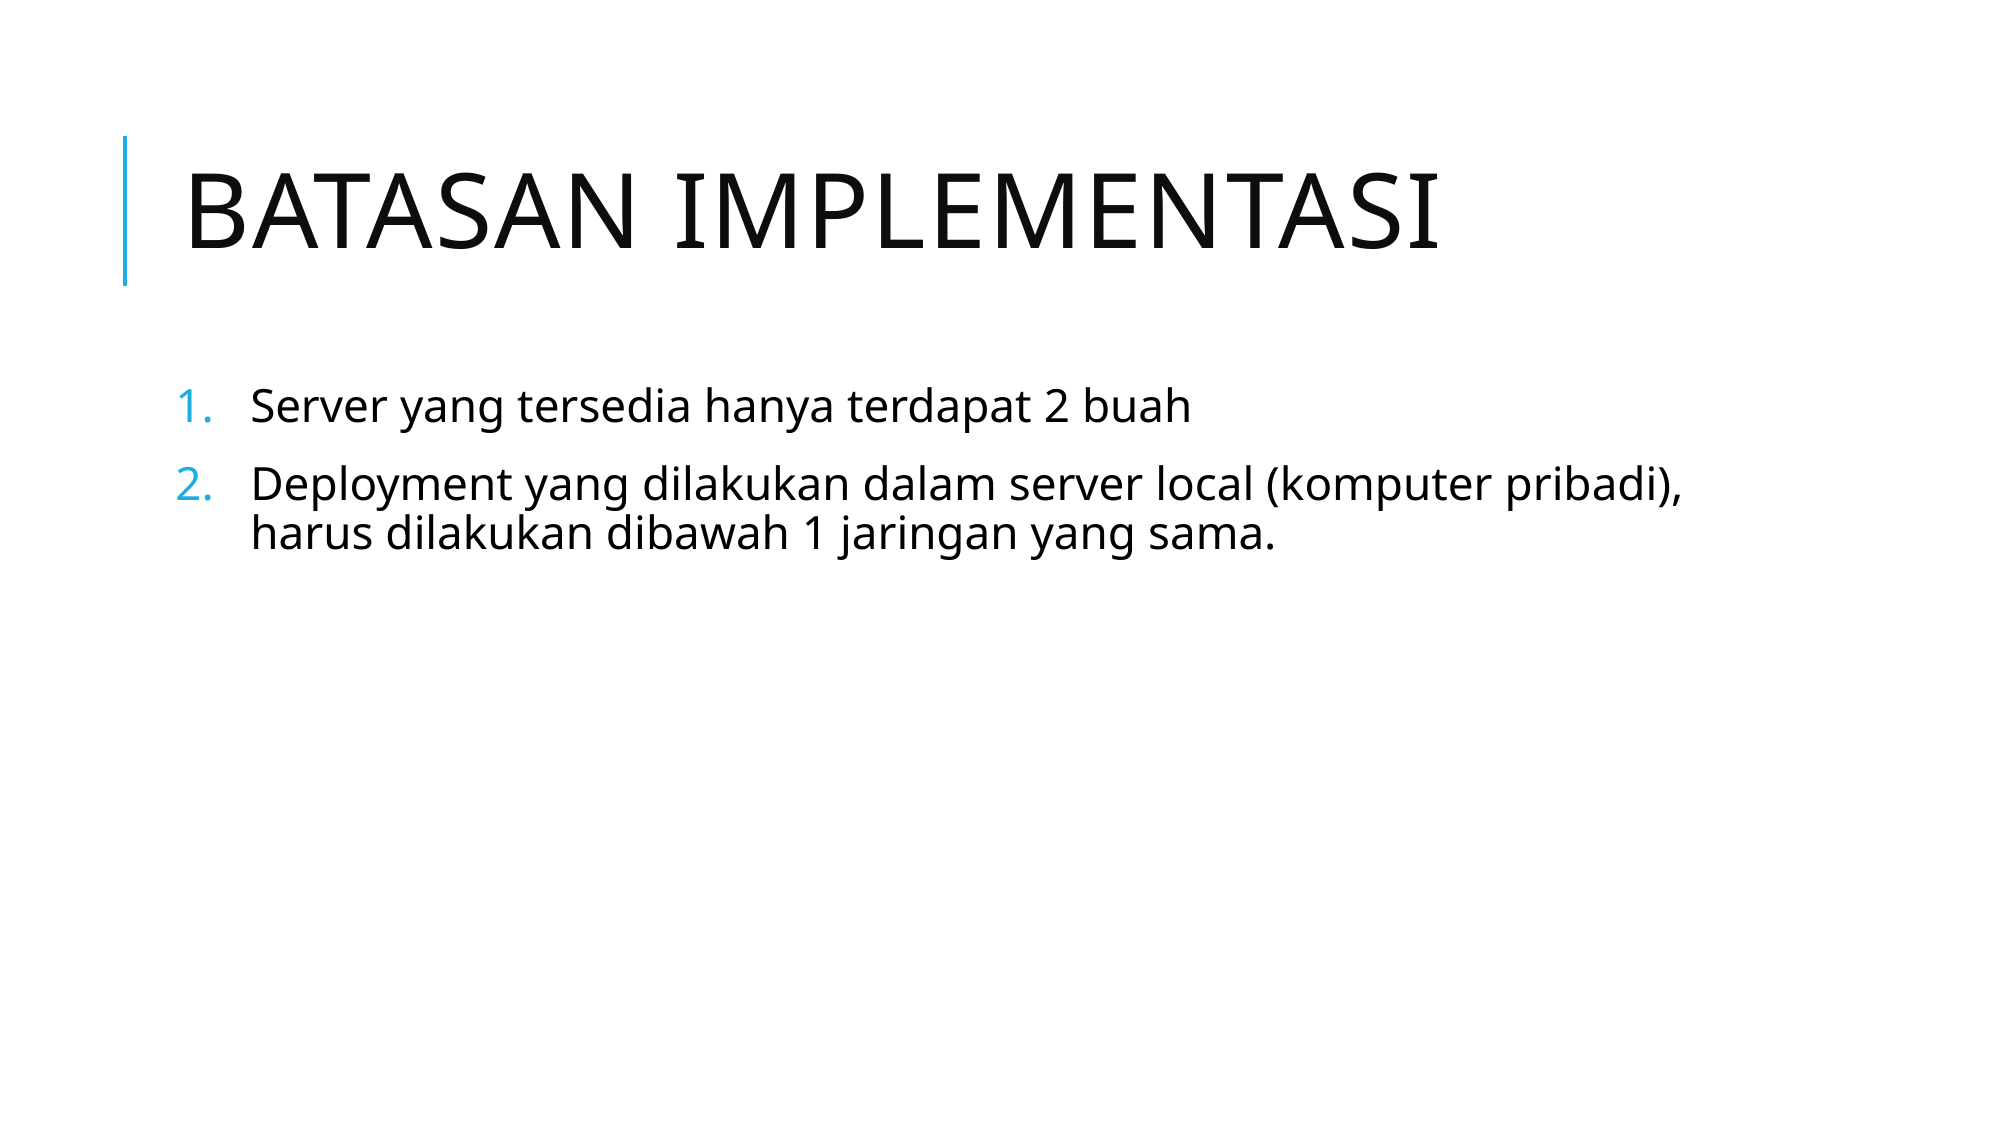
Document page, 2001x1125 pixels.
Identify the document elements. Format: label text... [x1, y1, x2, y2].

title Batasan implementasi [168, 96, 1763, 342]
list Server yang tersedia hanya terdapat 2 buah Deployment yang dilakukan dalam server local (komputer pribadi), harus dilakukan dibawah 1 jaringan yang sama. [168, 375, 1763, 1035]
